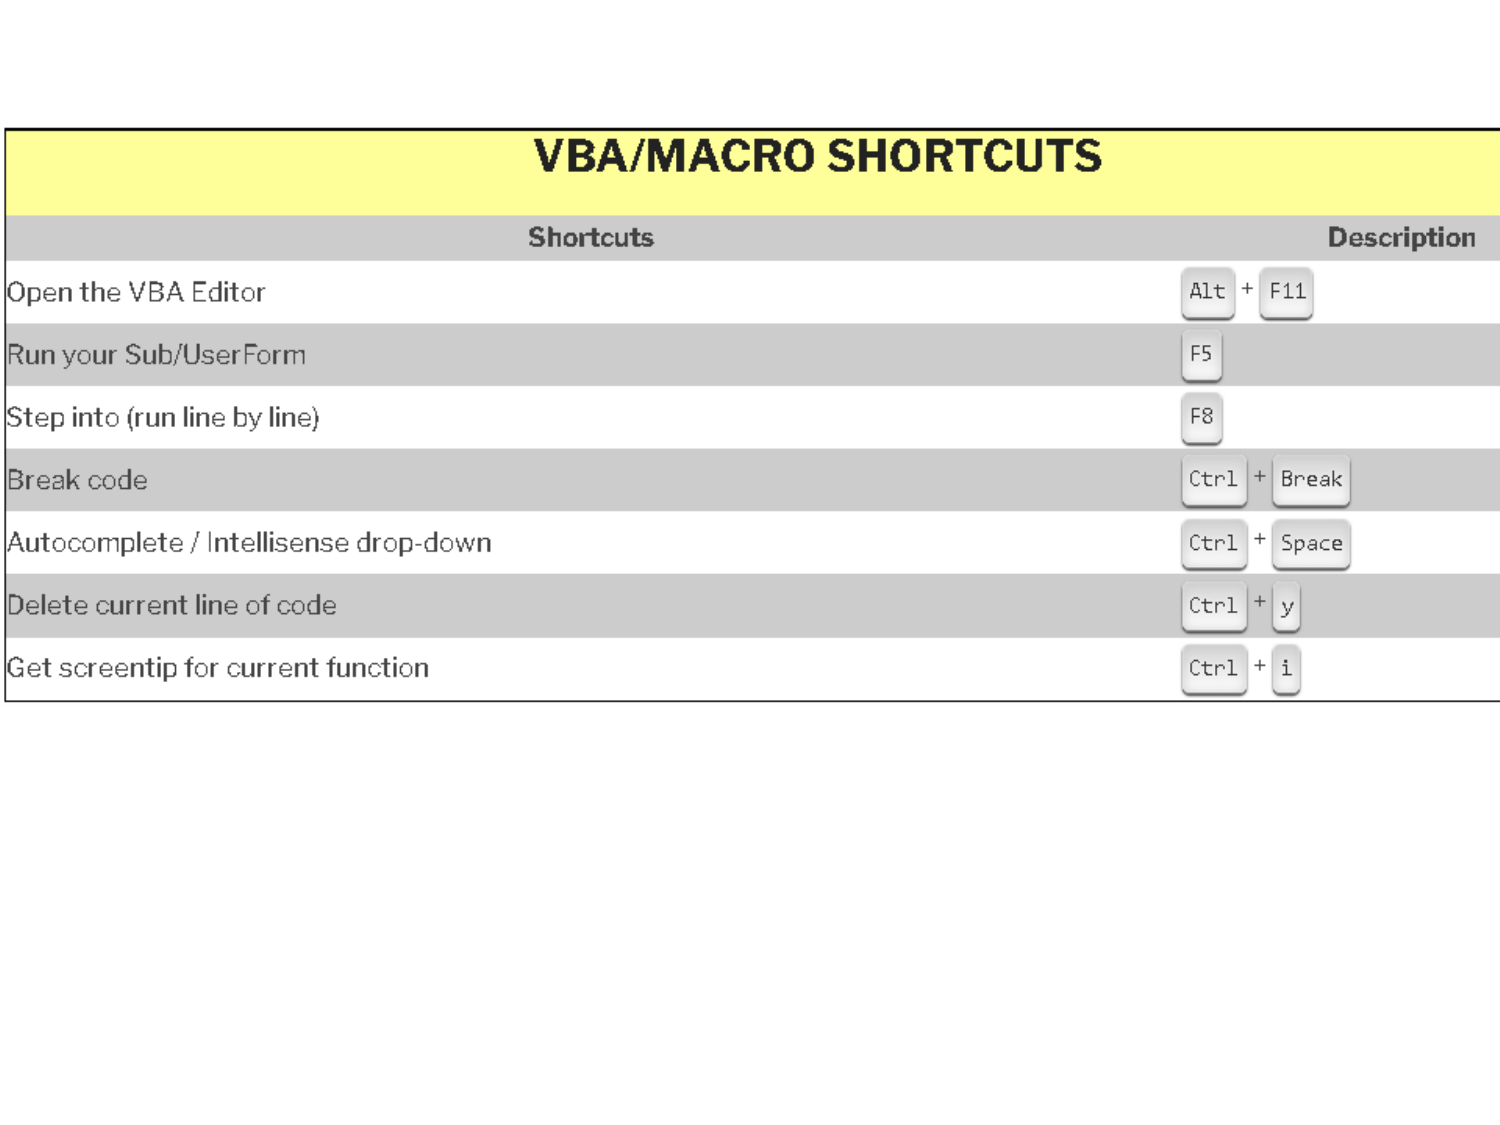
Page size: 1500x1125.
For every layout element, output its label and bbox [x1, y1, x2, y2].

picture [0, 125, 1500, 707]
